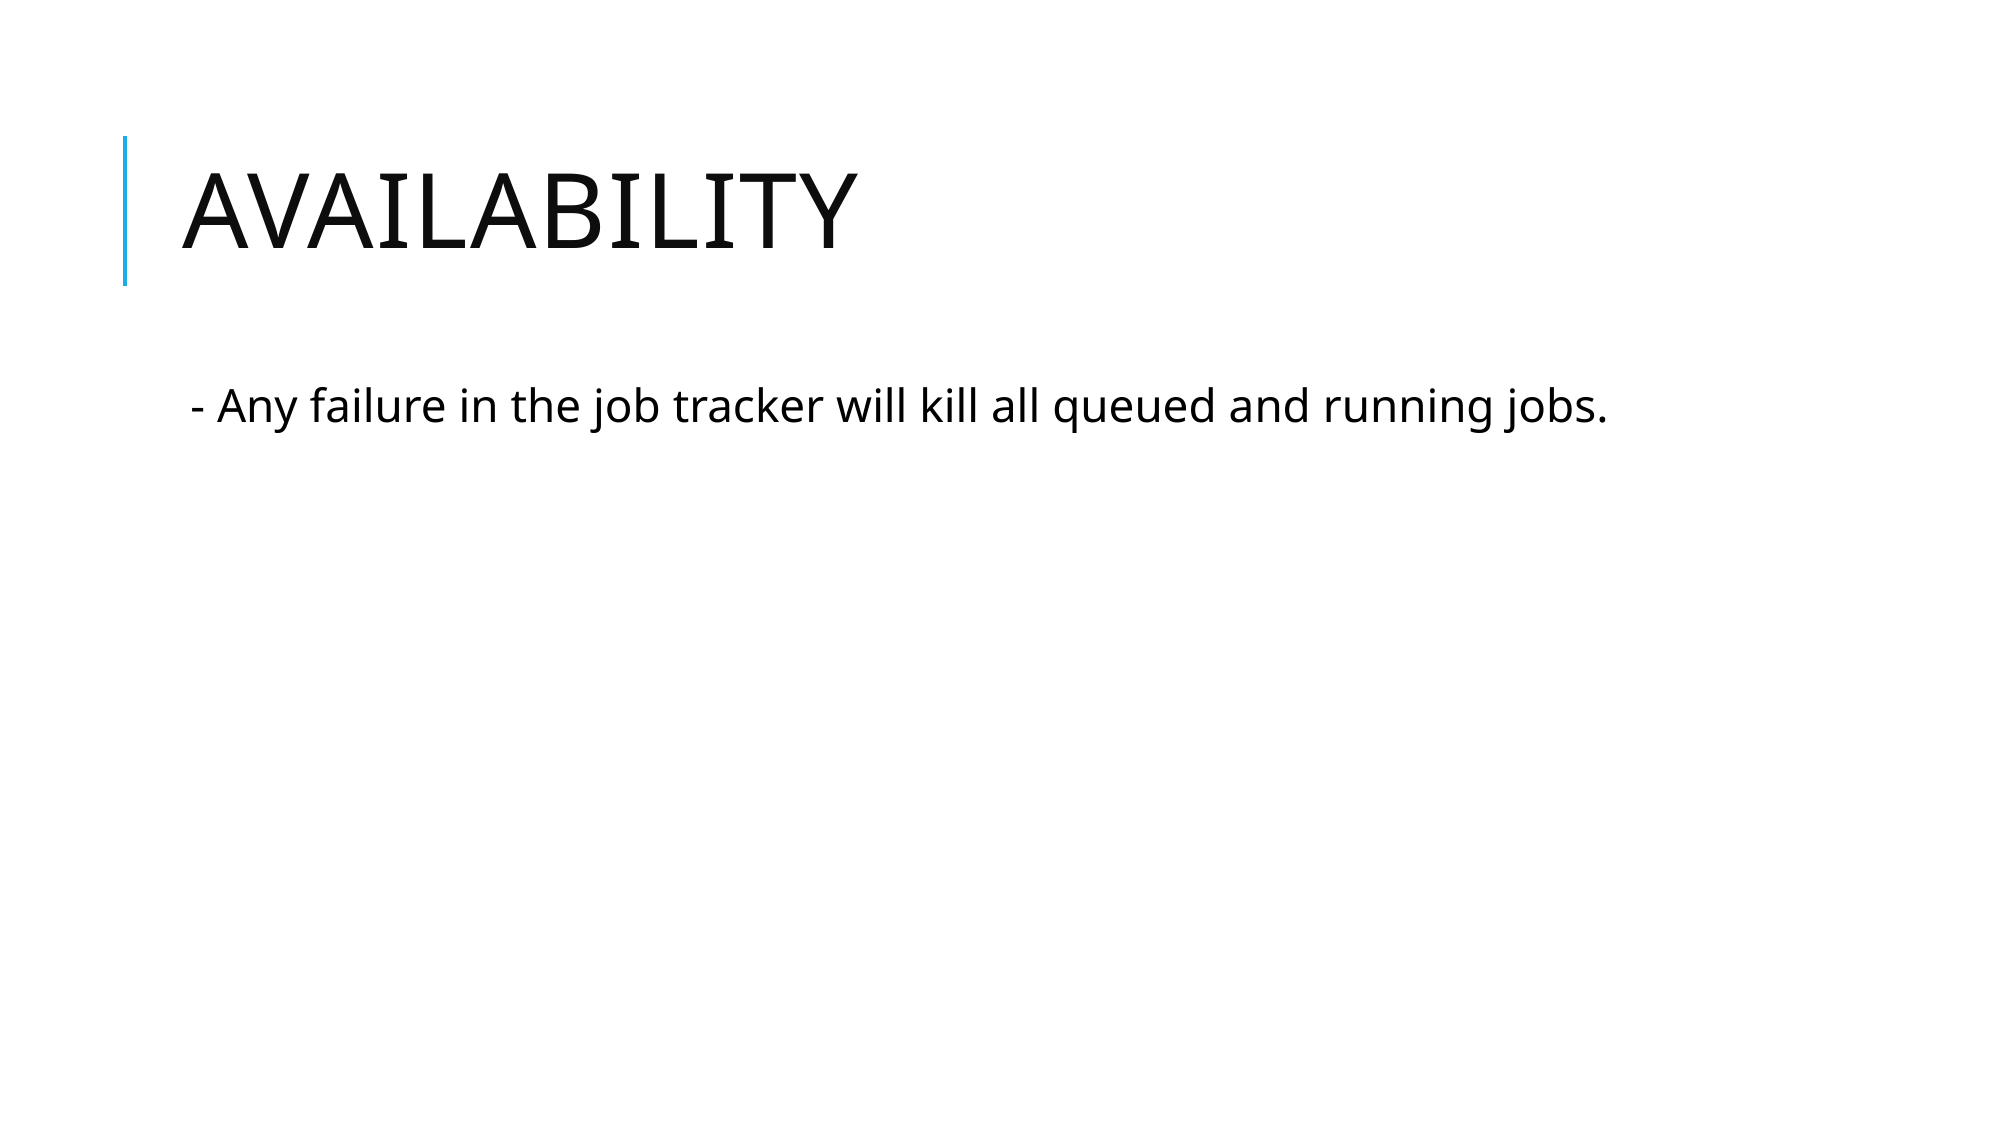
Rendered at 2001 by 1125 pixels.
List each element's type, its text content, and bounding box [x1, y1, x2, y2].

list - Any failure in the job tracker will kill all queued and running jobs. [168, 375, 1763, 1035]
title availability [168, 96, 1763, 342]
